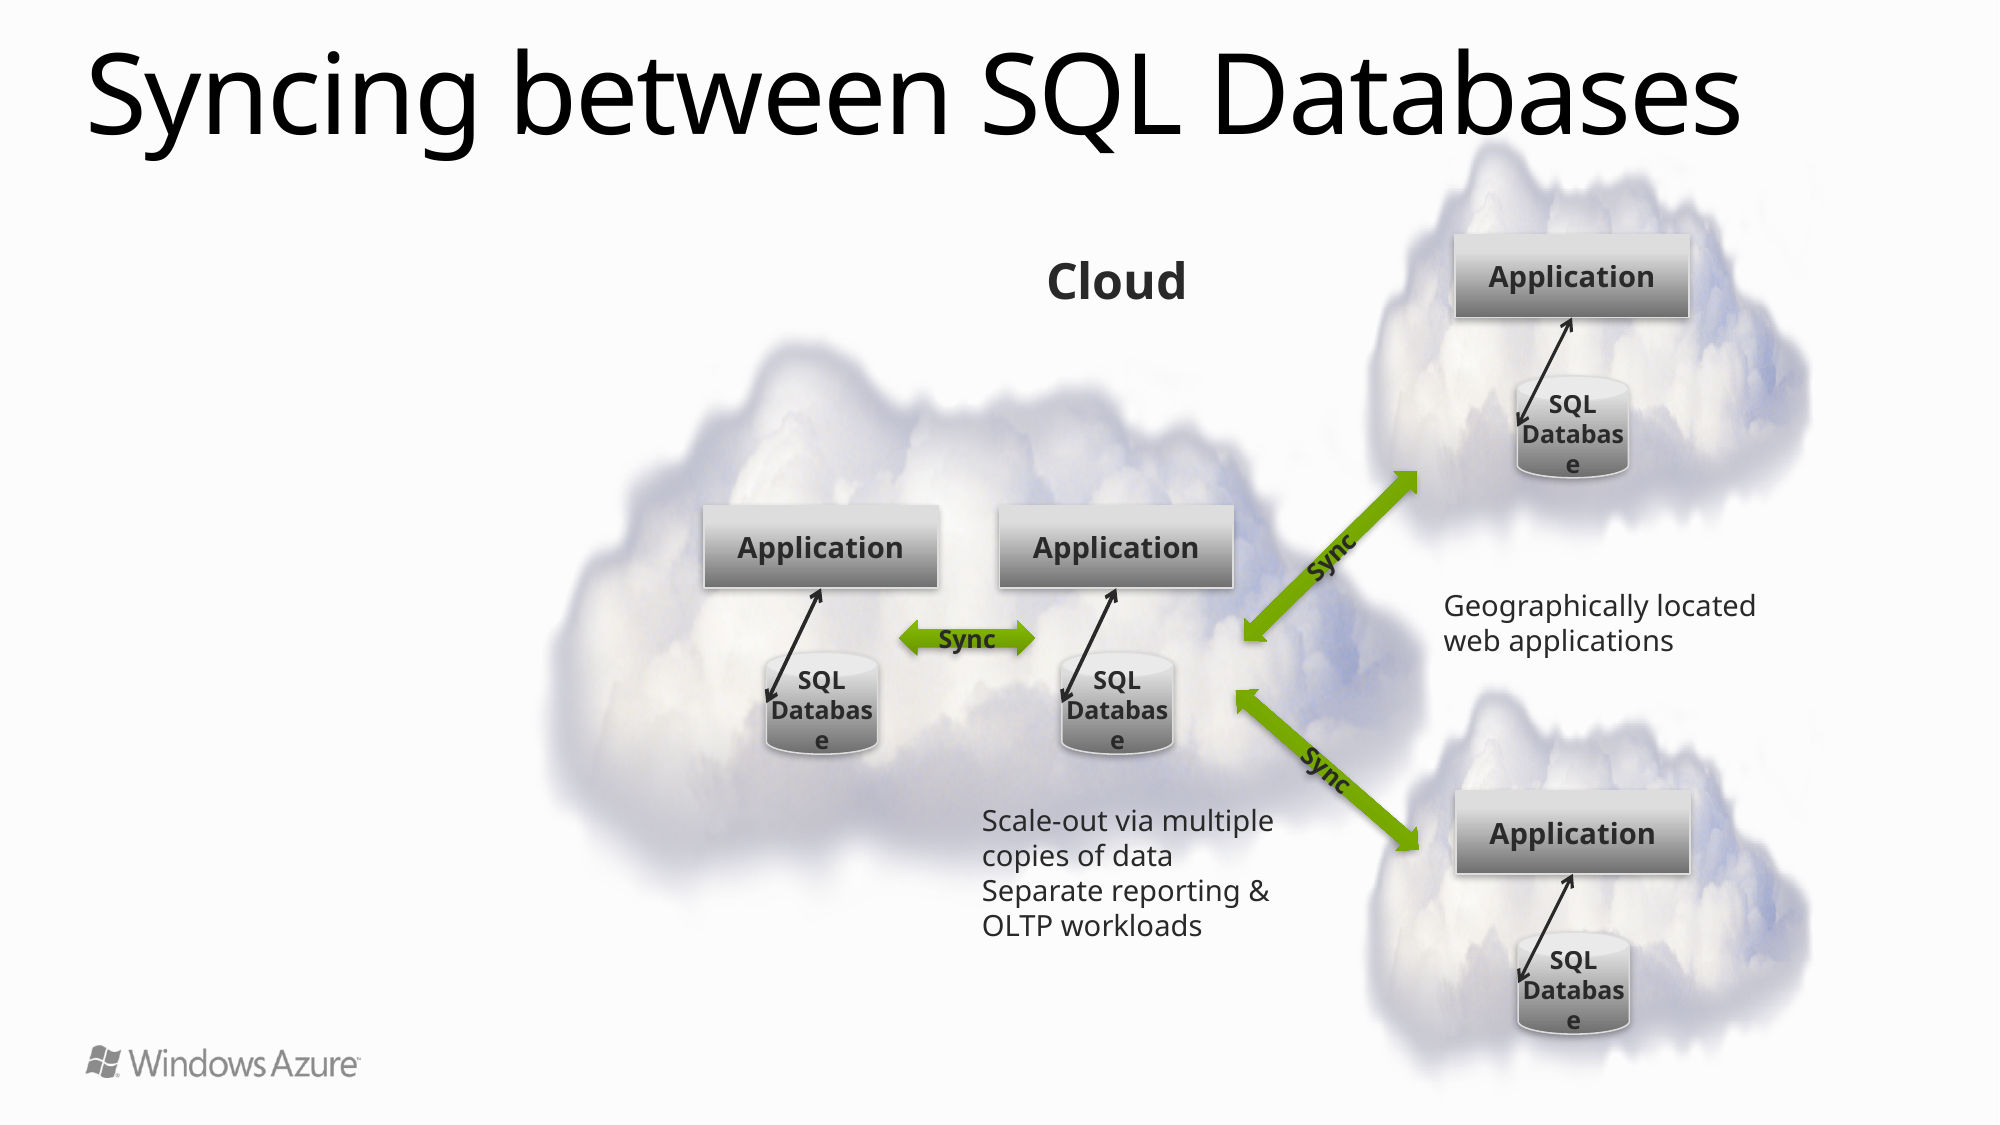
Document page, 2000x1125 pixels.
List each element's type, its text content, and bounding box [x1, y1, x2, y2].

text_box Geographically located web applications [1467, 608, 1813, 665]
title Syncing between SQL Databases [85, 37, 1914, 161]
picture [515, 131, 1828, 1125]
text_box Cloud [919, 241, 1316, 317]
